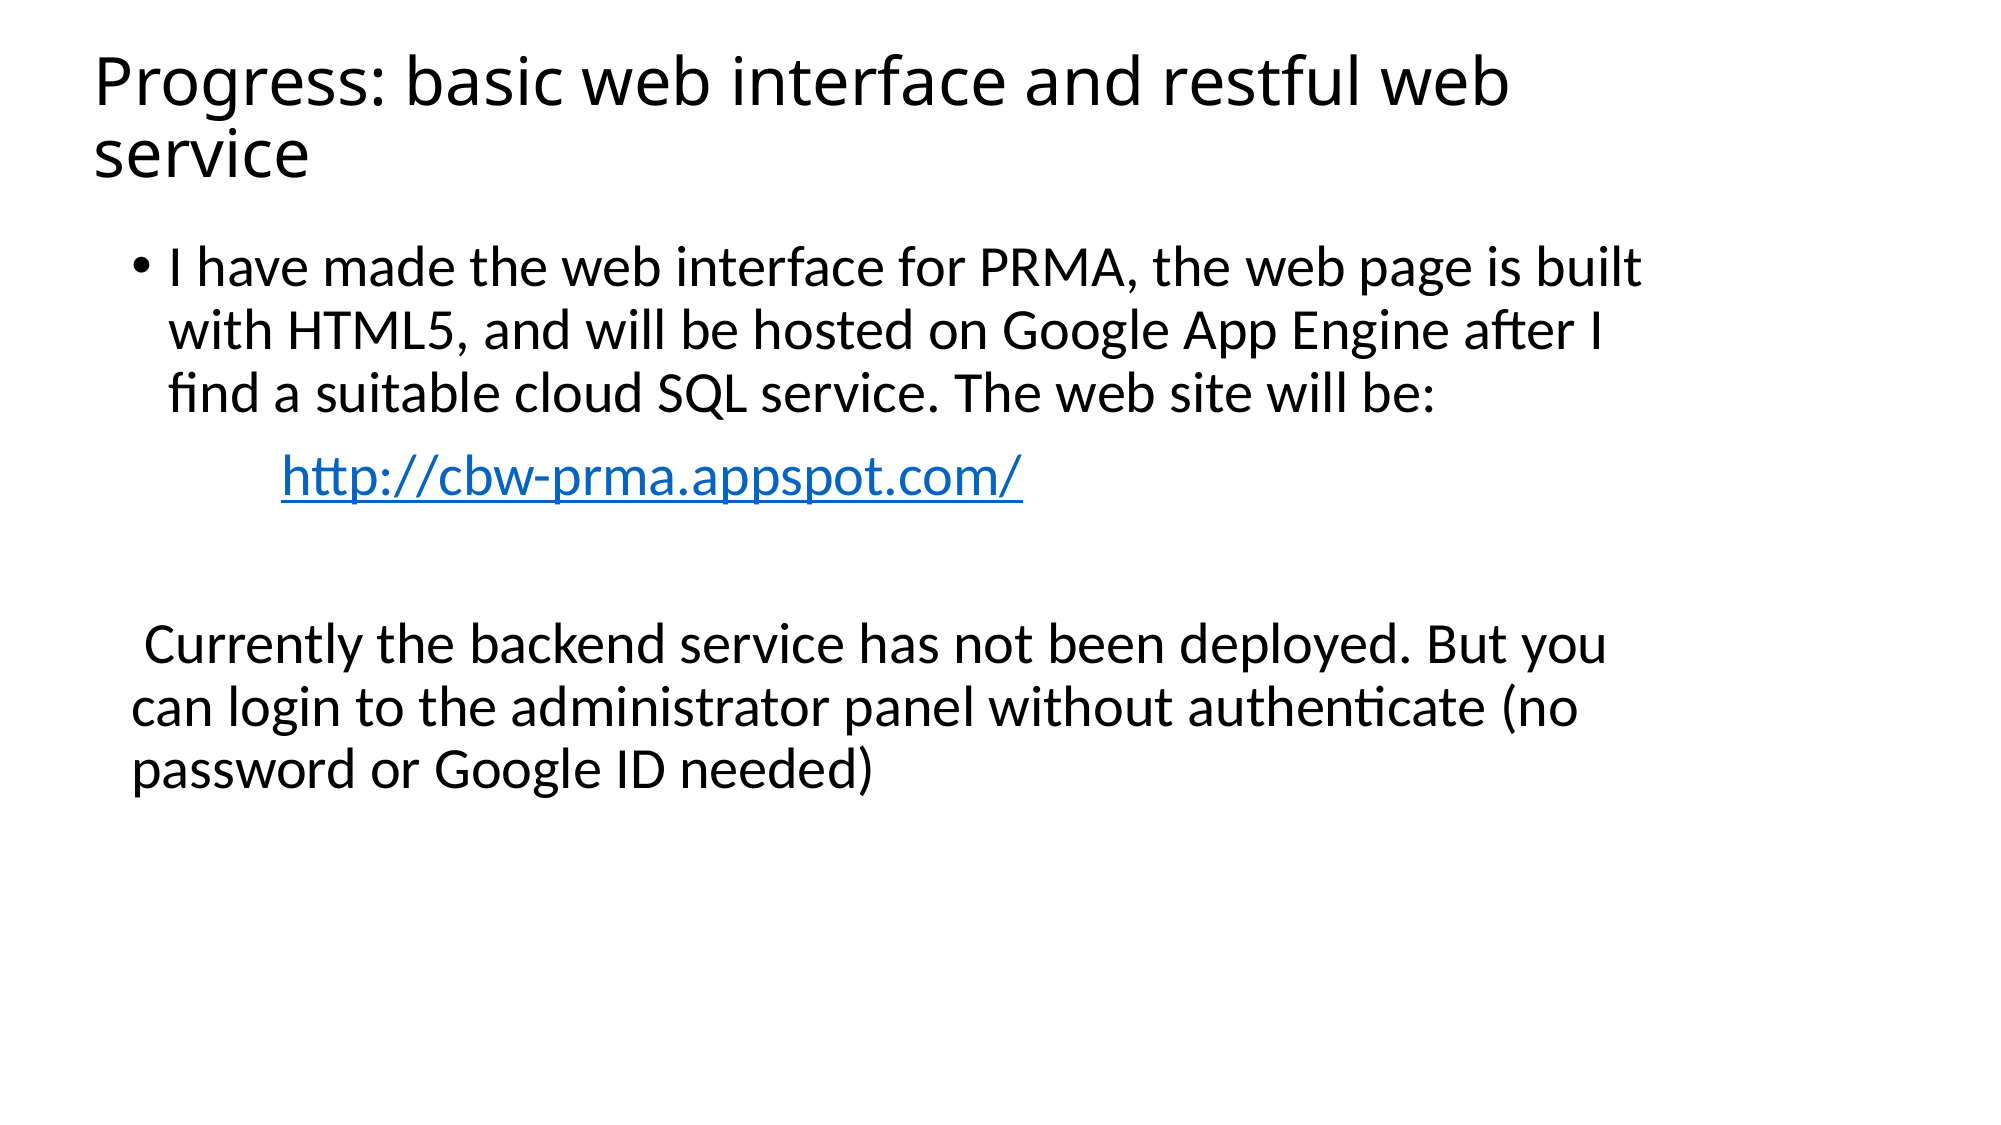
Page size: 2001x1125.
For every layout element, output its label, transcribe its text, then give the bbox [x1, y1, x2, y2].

text_box I have made the web interface for PRMA, the web page is built with HTML5, and will be hosted on Google App Engine after I find a suitable cloud SQL service. The web site will be: http://cbw-prma.appspot.com/ Currently the backend service has not been deployed. But you can login to the administrator panel without authenticate (no password or Google ID needed) [116, 228, 1687, 1030]
title Progress: basic web interface and restful web service [78, 43, 1725, 197]
